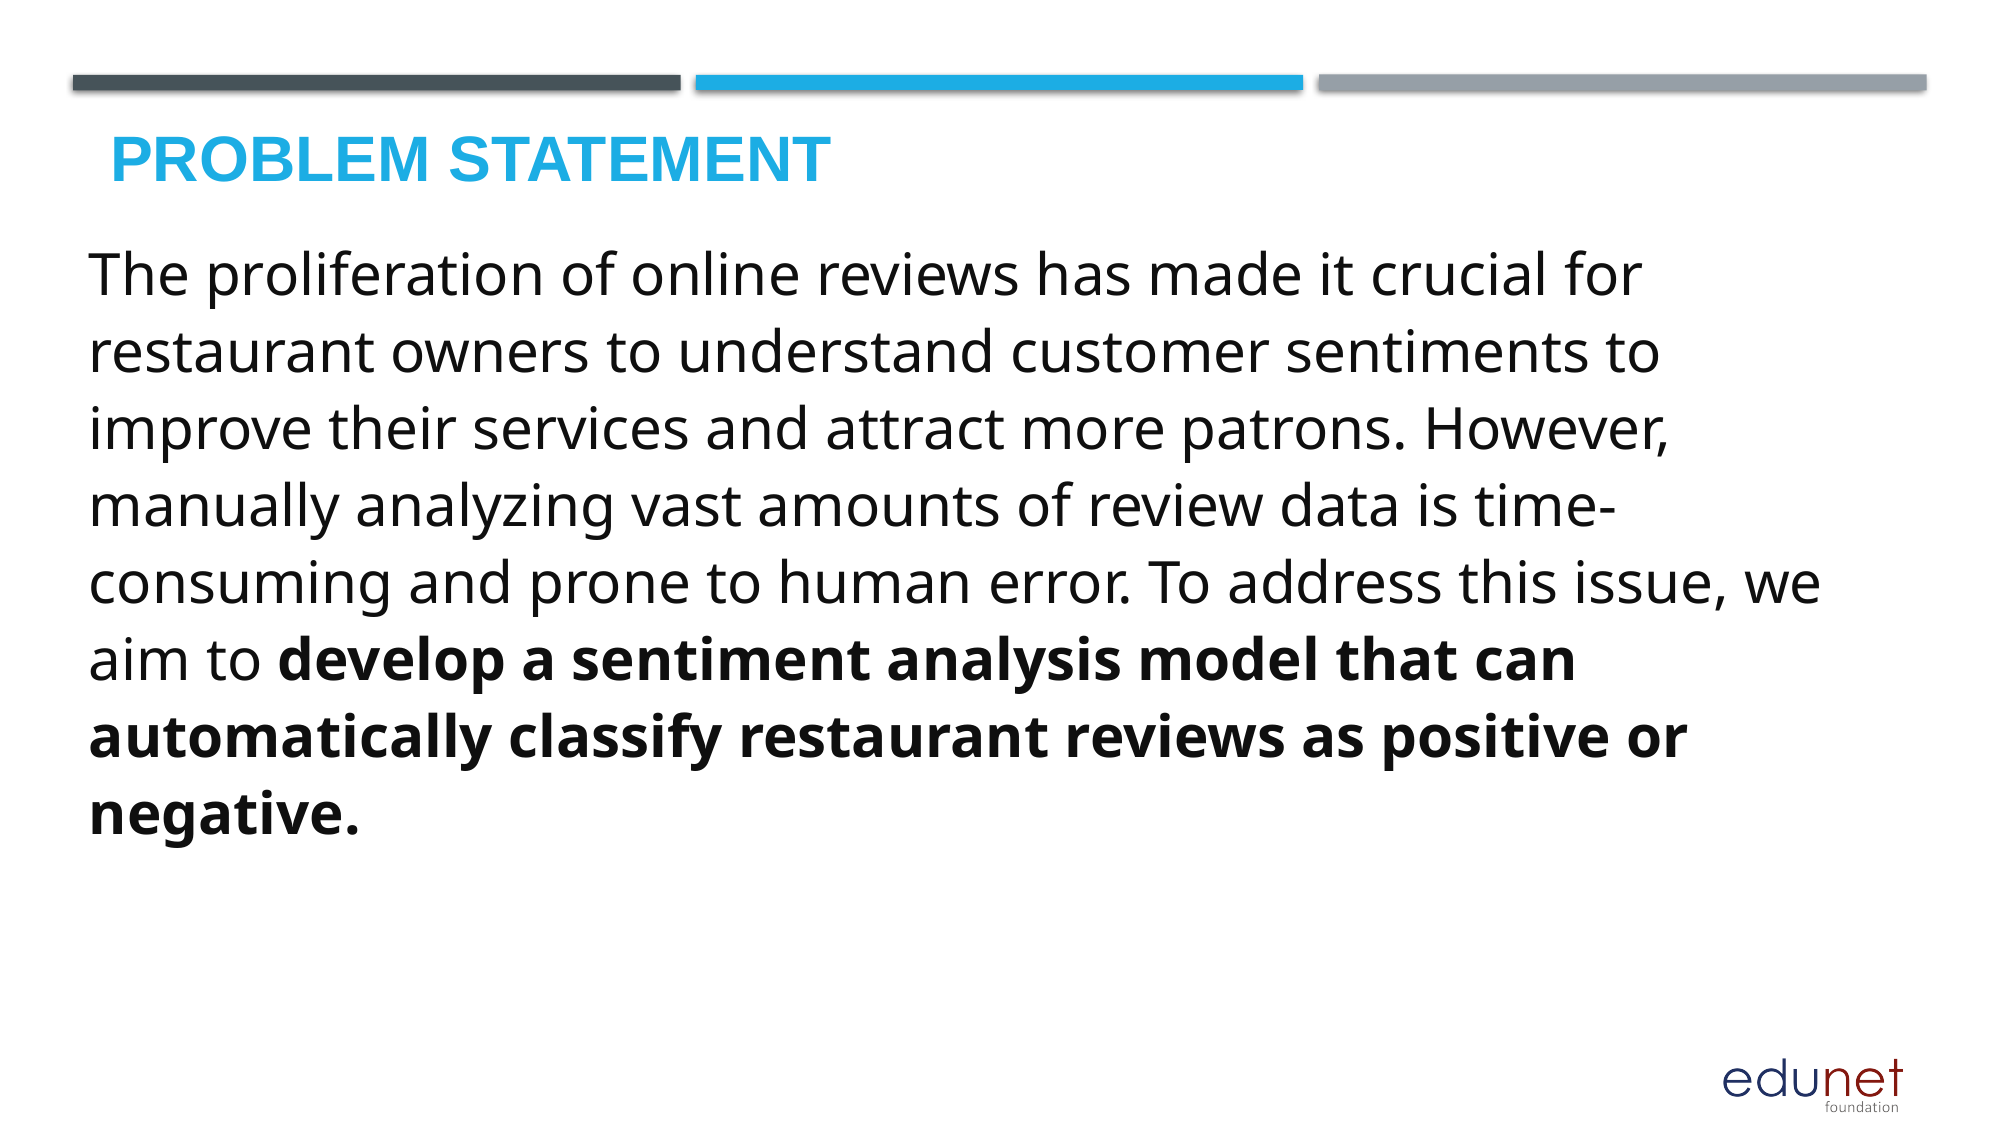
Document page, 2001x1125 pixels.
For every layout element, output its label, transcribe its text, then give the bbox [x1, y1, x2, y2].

text_box Problem Statement [95, 115, 1905, 202]
picture [1719, 1056, 1905, 1116]
text_box The proliferation of online reviews has made it crucial for restaurant owners to understand customer sentiments to improve their services and attract more patrons. However, manually analyzing vast amounts of review data is time-consuming and prone to human error. To address this issue, we aim to develop a sentiment analysis model that can automatically classify restaurant reviews as positive or negative. [74, 203, 1884, 970]
